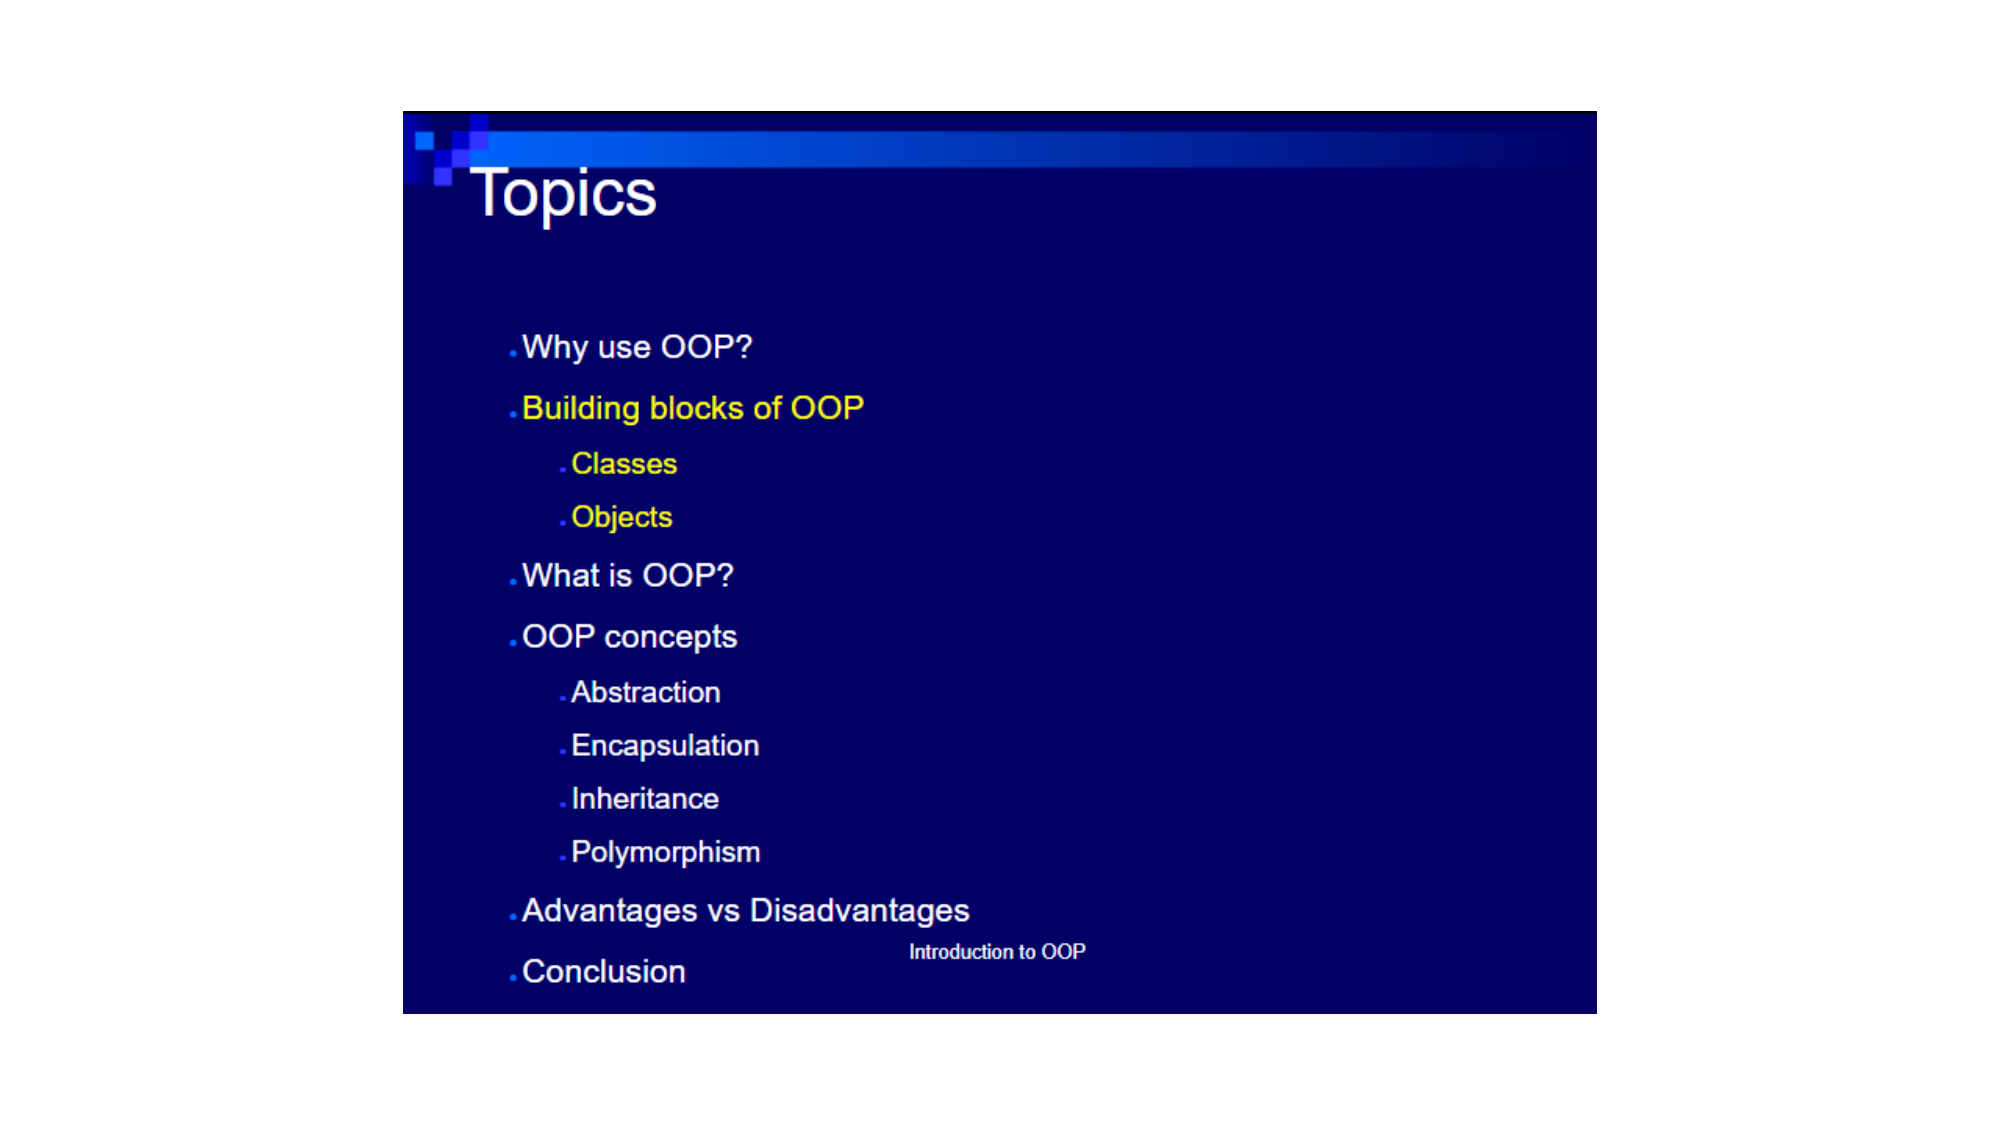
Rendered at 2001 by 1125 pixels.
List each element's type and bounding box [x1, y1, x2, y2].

picture [403, 111, 1597, 1014]
